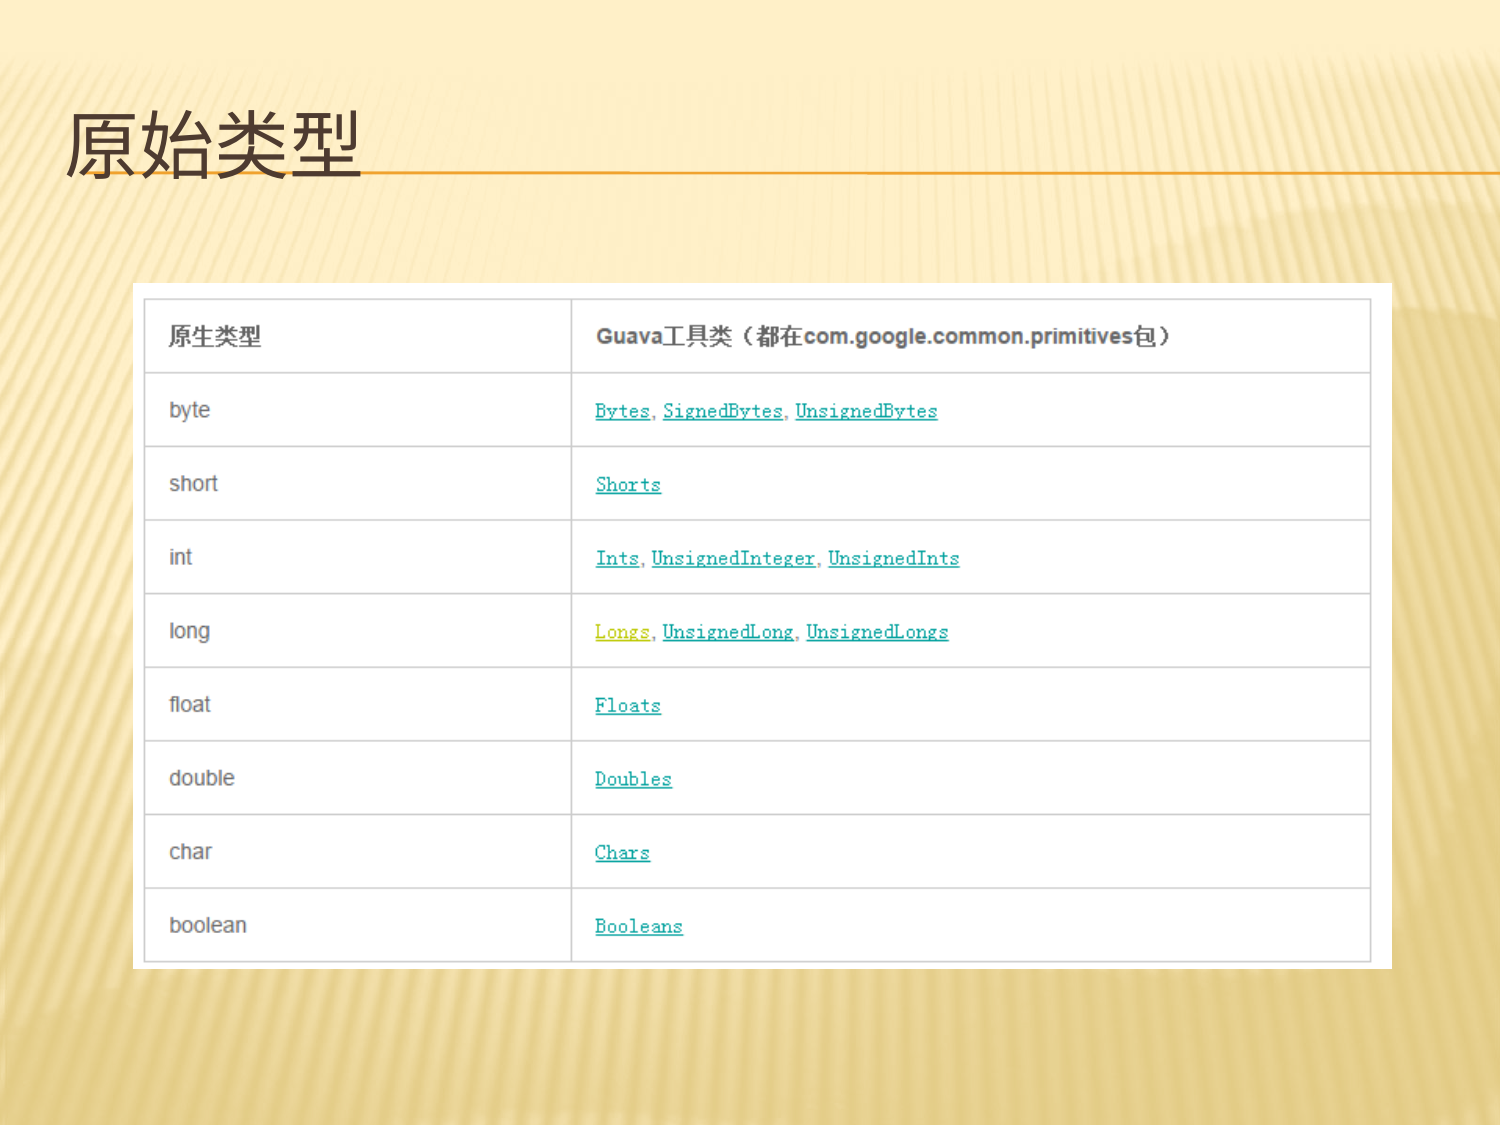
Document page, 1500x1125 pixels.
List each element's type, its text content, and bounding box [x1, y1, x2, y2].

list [133, 283, 1392, 969]
title 原始类型 [50, 75, 1475, 213]
